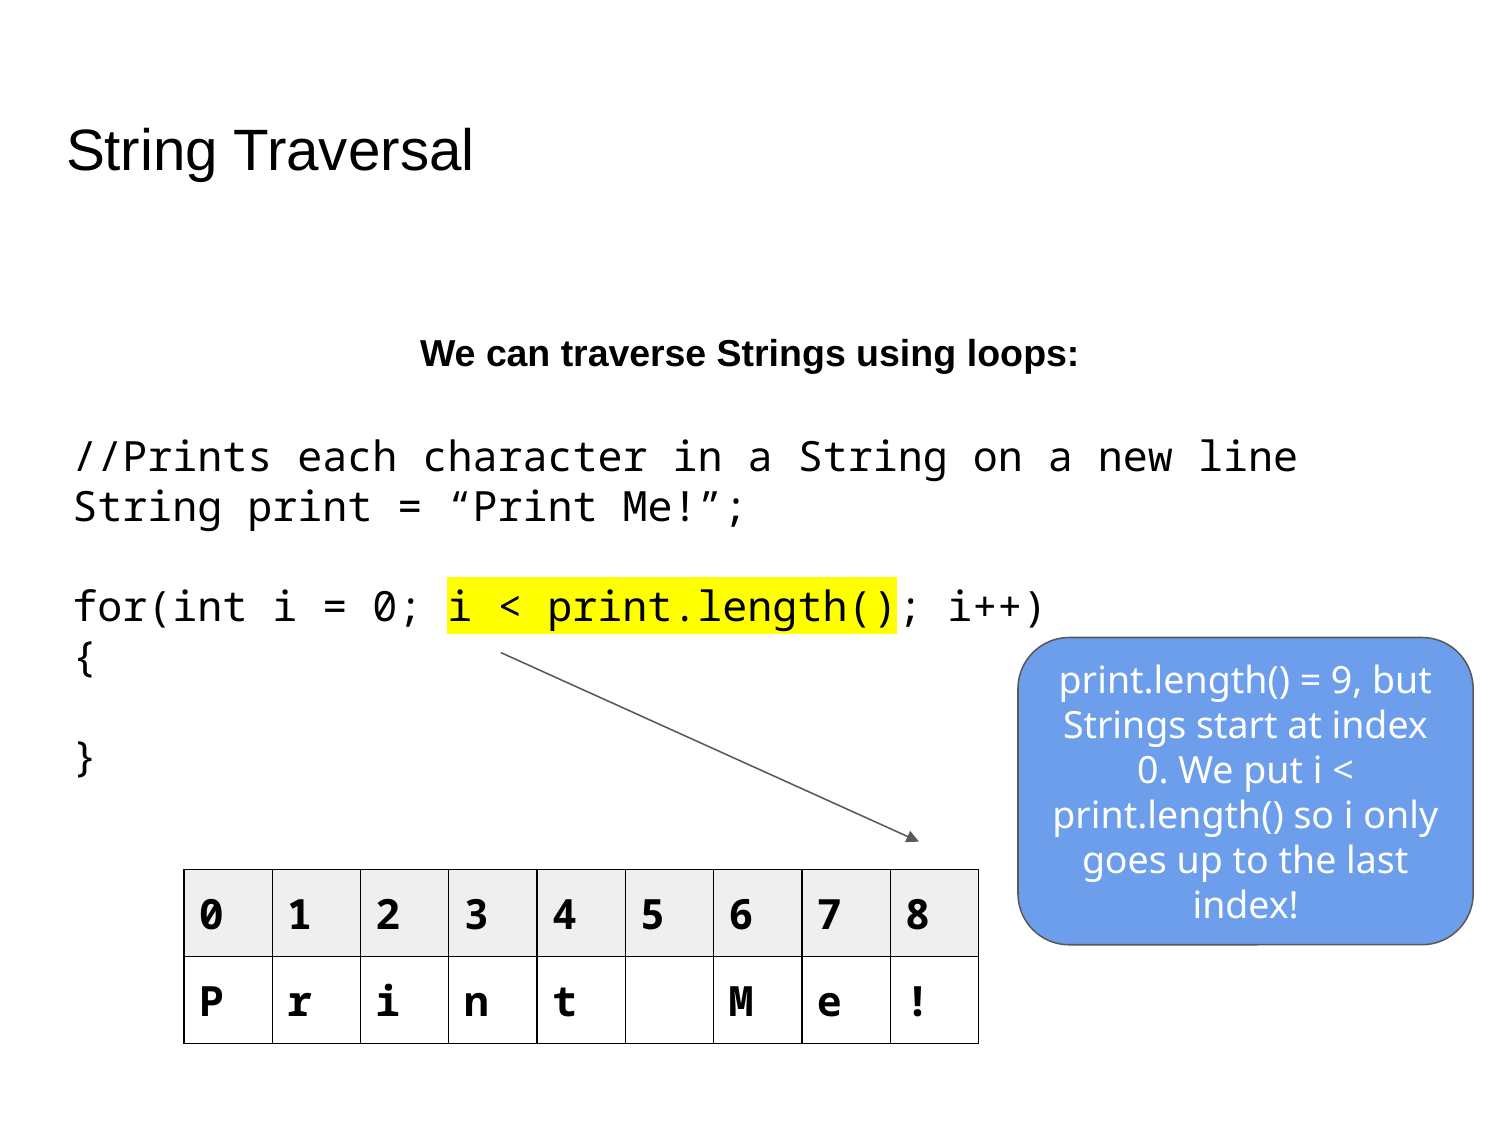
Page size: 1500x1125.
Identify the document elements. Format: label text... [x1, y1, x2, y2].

table_header 0 [185, 870, 272, 956]
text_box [500, 652, 920, 842]
table_header 2 [361, 870, 448, 956]
table_cell n [449, 957, 536, 1043]
table_header 6 [714, 870, 801, 956]
table_header 7 [803, 870, 890, 956]
list We can traverse Strings using loops: [51, 307, 1449, 416]
table_header 5 [626, 870, 713, 956]
title String Traversal [51, 97, 1449, 223]
table_cell r [273, 957, 360, 1043]
table_cell M [714, 957, 801, 1043]
table_header 4 [538, 870, 625, 956]
table_header 3 [449, 870, 536, 956]
table_header 8 [891, 870, 978, 956]
table_cell [626, 957, 713, 1043]
text_box print.length() = 9, but Strings start at index 0. We put i < print.length() so i only goes up to the last index! [1017, 637, 1474, 945]
table_cell ! [891, 957, 978, 1043]
table_cell i [361, 957, 448, 1043]
table_cell e [803, 957, 890, 1043]
table_header 1 [273, 870, 360, 956]
table_cell t [538, 957, 625, 1043]
text_box //Prints each character in a String on a new line String print = “Print Me!”; for(int i = 0; i < print.length(); i++) { } [57, 415, 1443, 1057]
table_cell P [185, 957, 272, 1043]
